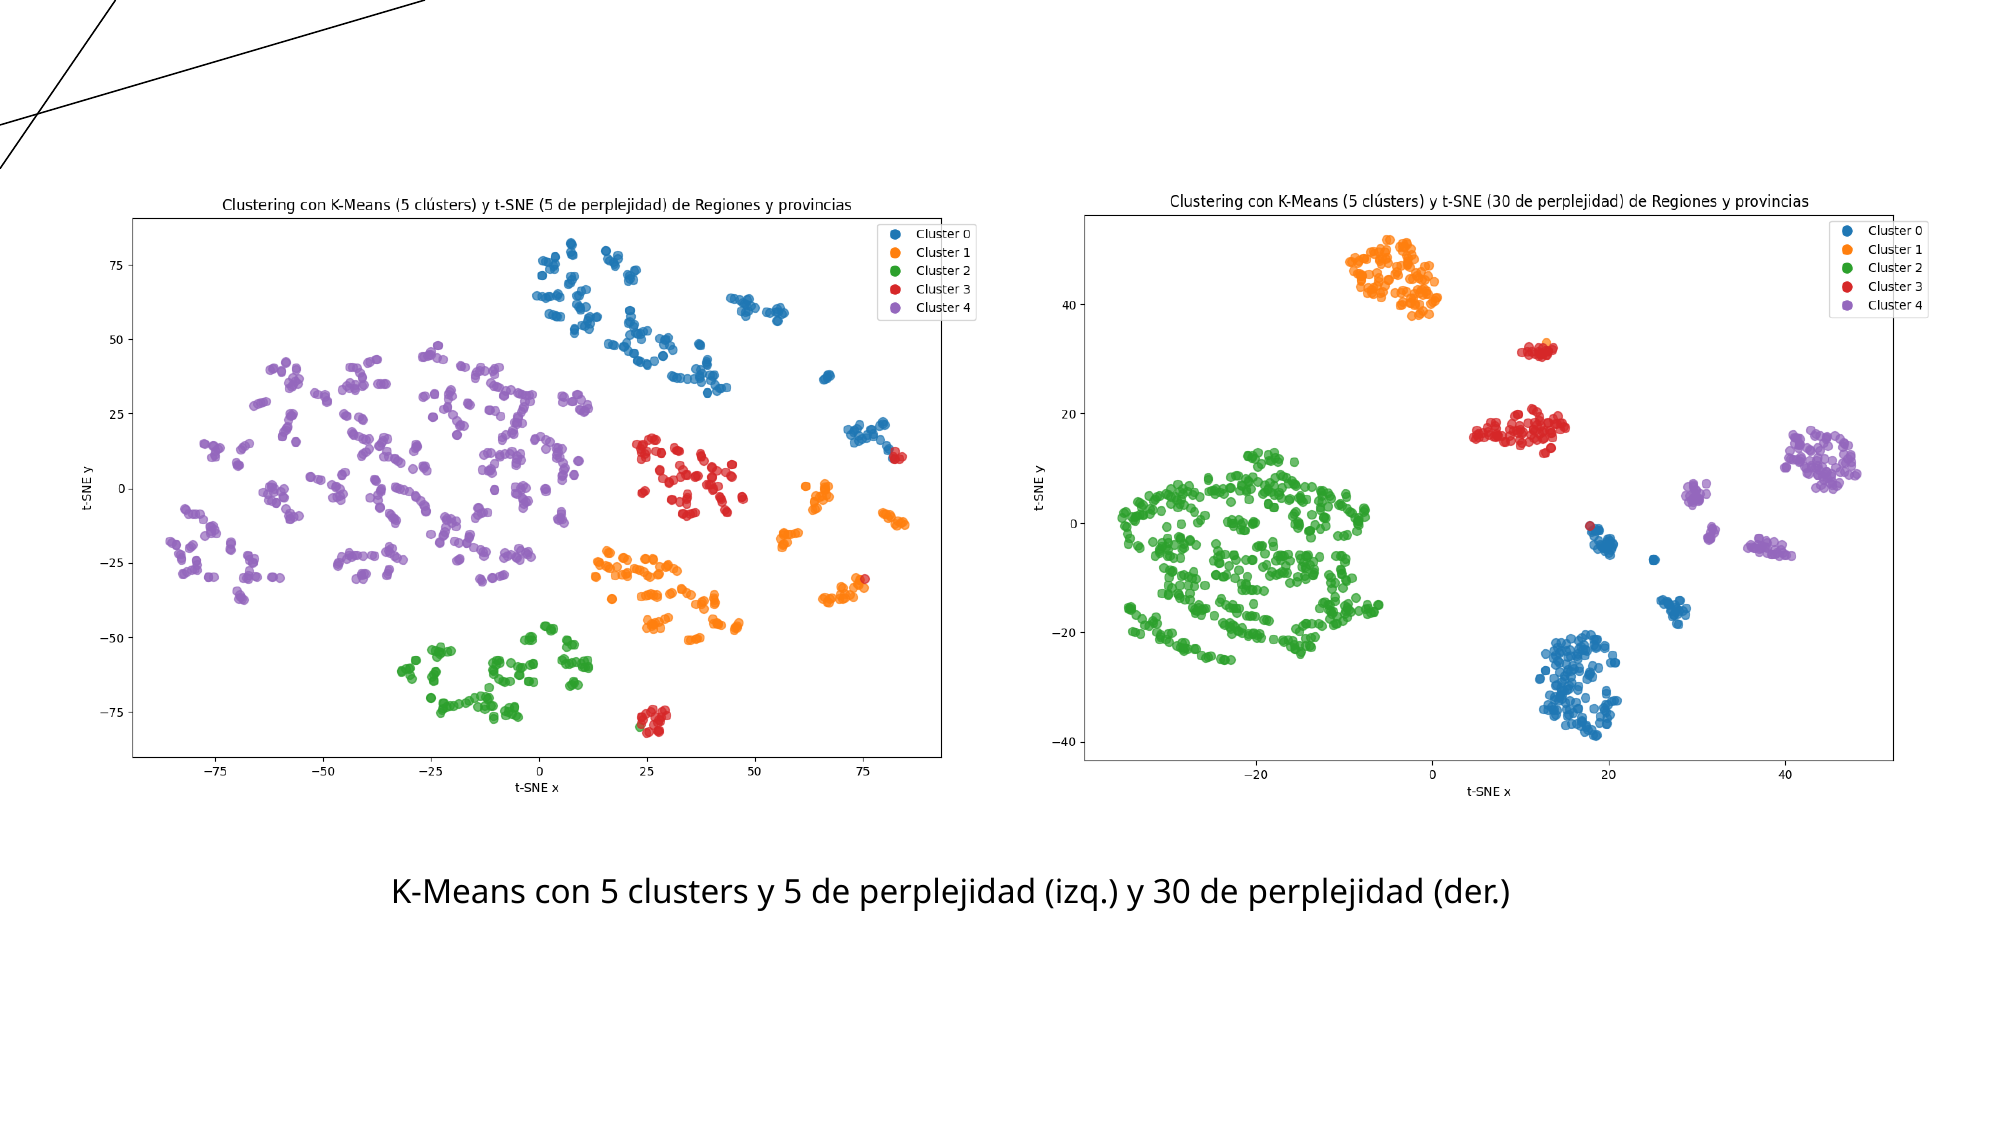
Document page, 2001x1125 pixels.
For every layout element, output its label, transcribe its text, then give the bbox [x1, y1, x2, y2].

picture [1025, 185, 1935, 807]
text_box K-Means con 5 clusters y 5 de perplejidad (izq.) y 30 de perplejidad (der.) [375, 842, 1625, 908]
picture [72, 189, 983, 804]
